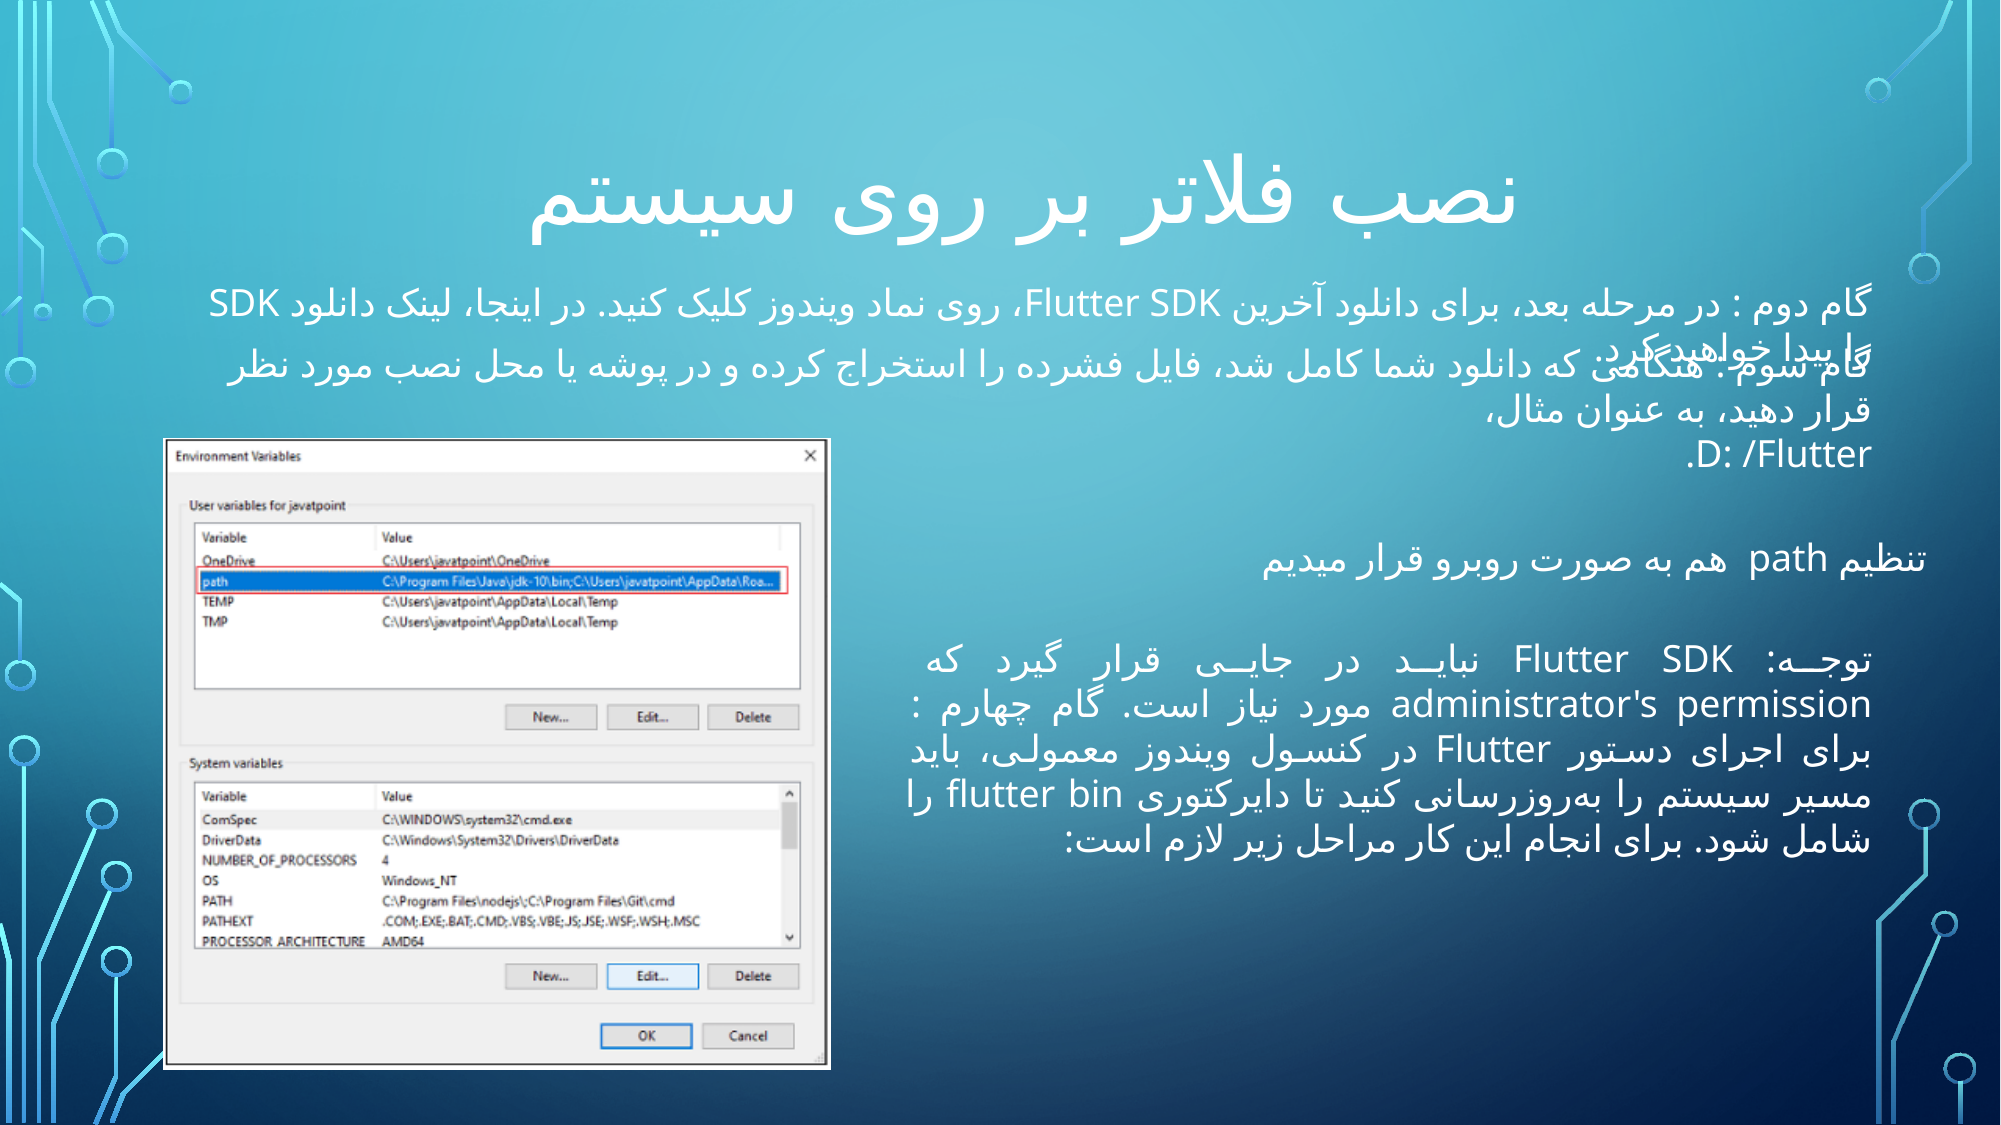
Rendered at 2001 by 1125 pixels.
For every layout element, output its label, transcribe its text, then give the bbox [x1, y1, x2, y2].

text_box گام دوم : در مرحله بعد، برای دانلود آخرین Flutter SDK، روی نماد ویندوز کلیک کنید. در اینجا، لینک دانلود SDK را پیدا خواهید کرد. [155, 272, 1888, 377]
text_box گام سوم : هنگامی که دانلود شما کامل شد، فایل فشرده را استخراج کرده و در پوشه یا محل نصب مورد نظر قرار دهید، به عنوان مثال، D: /Flutter. [163, 332, 1888, 483]
text_box توجه: Flutter SDK نباید در جایی قرار گیرد که administrator's permission مورد نیاز است. گام چهارم : برای اجرای دستور Flutter در کنسول ویندوز معمولی، باید مسیر سیستم را به‌روزرسانی کنید تا دایرکتوری flutter bin را شامل شود. برای انجام این کار مراحل زیر لازم است: [887, 627, 1888, 868]
text_box تنظیم path هم به صورت روبرو قرار میدیم [1236, 527, 1942, 587]
picture [163, 438, 831, 1071]
text_box نصب فلاتر بر روی سیستم [162, 84, 1888, 272]
